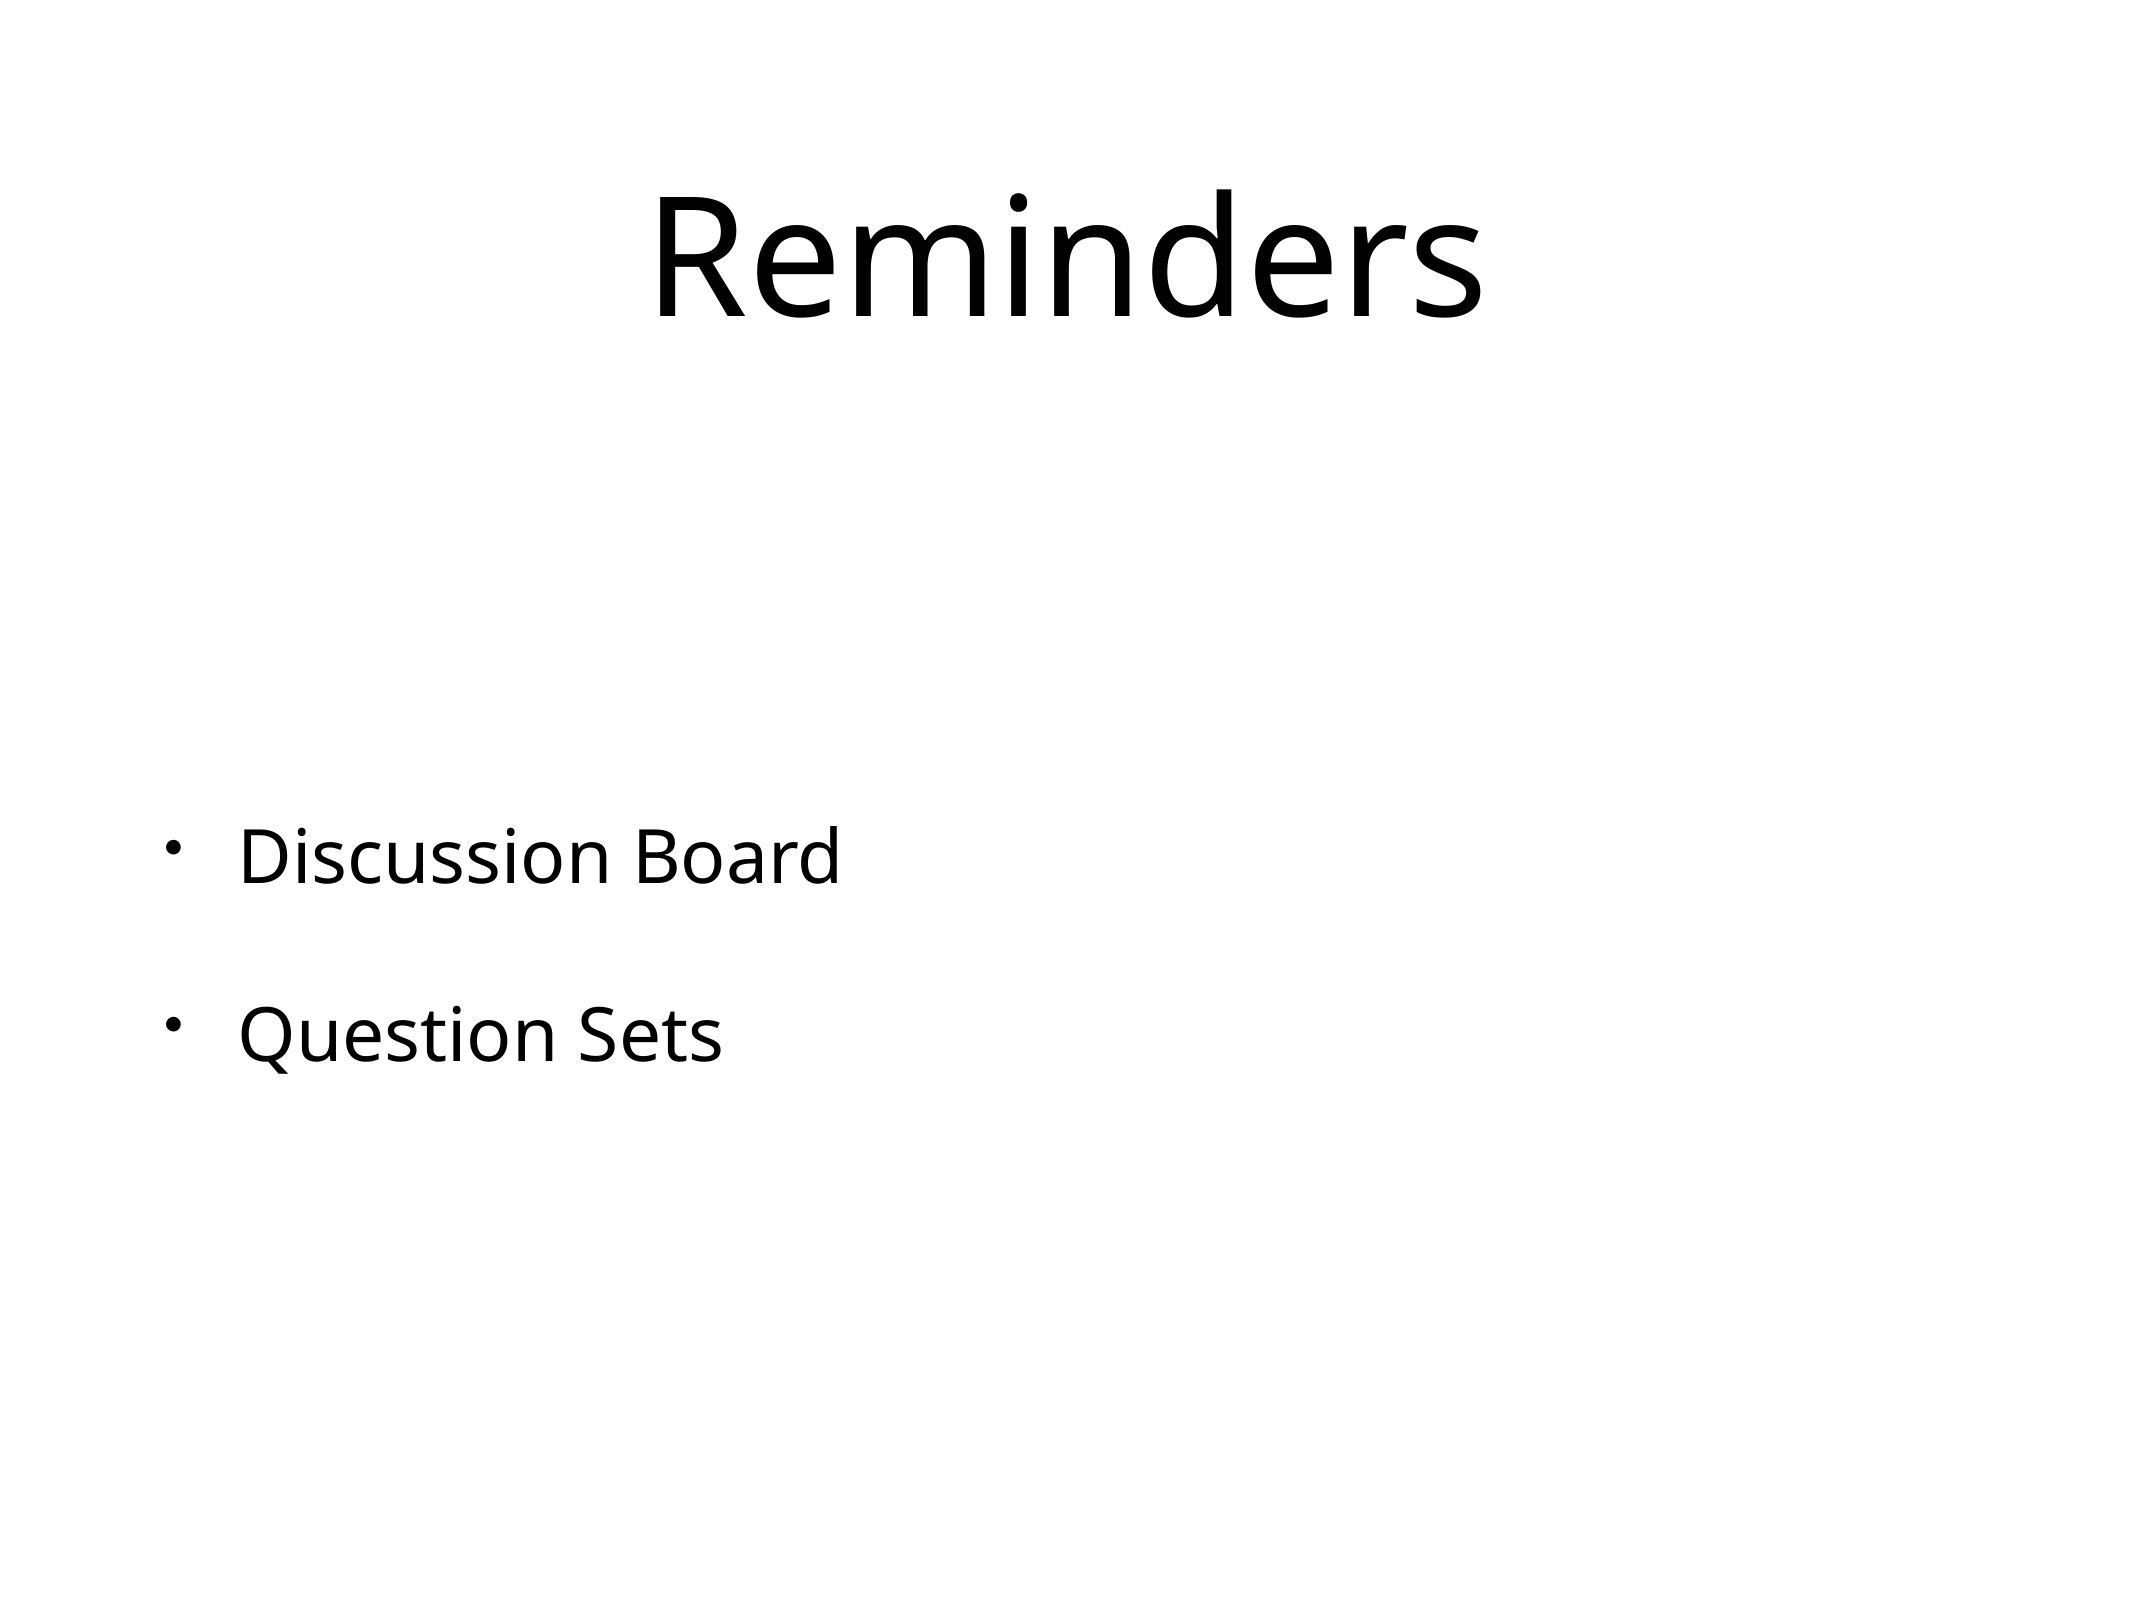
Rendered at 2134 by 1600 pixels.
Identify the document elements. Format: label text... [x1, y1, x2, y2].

list Discussion Board Question Sets [155, 426, 1978, 1459]
title Reminders [155, 72, 1978, 426]
